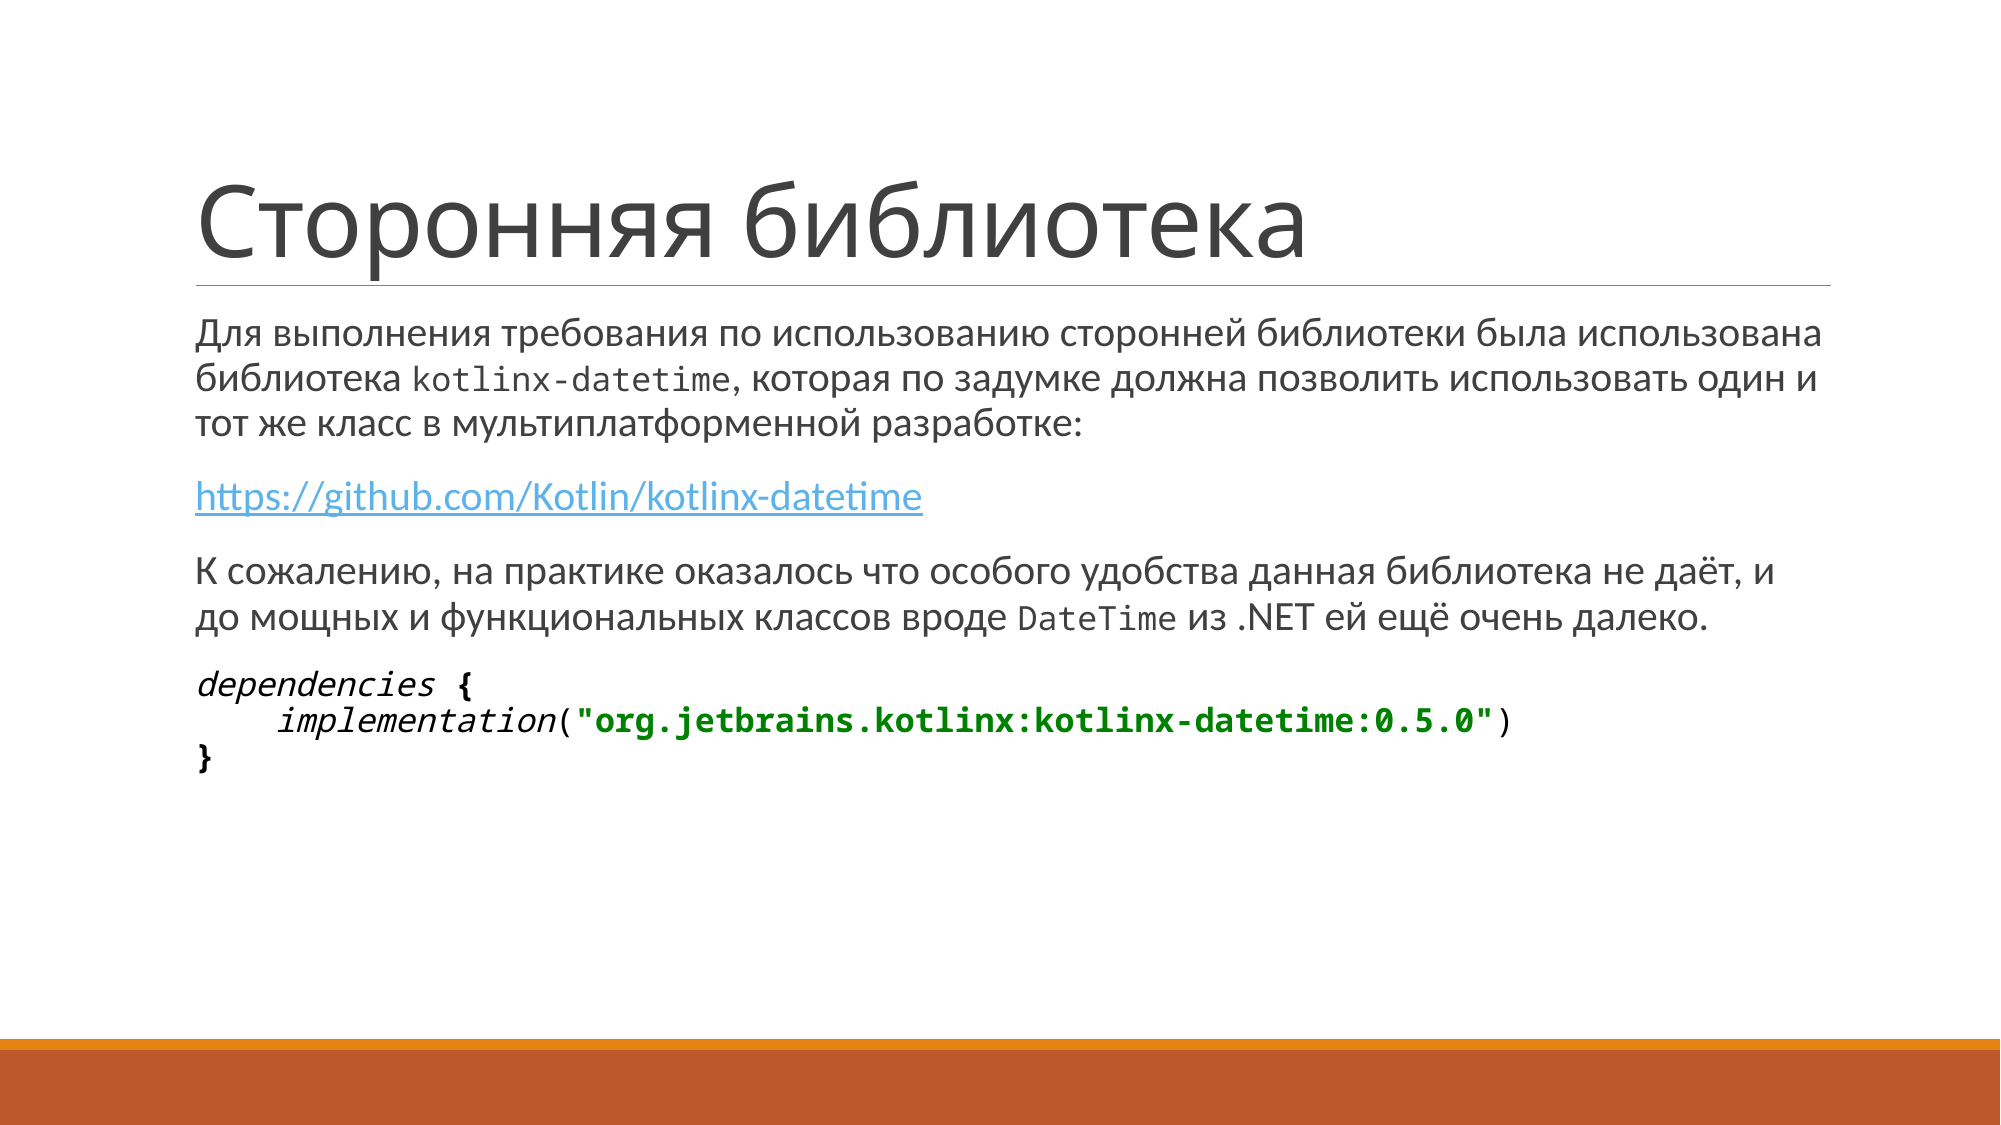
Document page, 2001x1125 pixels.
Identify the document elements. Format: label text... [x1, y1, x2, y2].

list Для выполнения требования по использованию сторонней библиотеки была использована библиотека kotlinx-datetime, которая по задумке должна позволить использовать один и тот же класс в мультиплатформенной разработке: https://github.com/Kotlin/kotlinx-datetime К сожалению, на практике оказалось что особого удобства данная библиотека не даёт, и до мощных и функциональных классов вроде DateTime из .NET ей ещё очень далеко. dependencies { implementation("org.jetbrains.kotlinx:kotlinx-datetime:0.5.0") } [180, 302, 1830, 963]
title Сторонняя библиотека [180, 47, 1830, 285]
